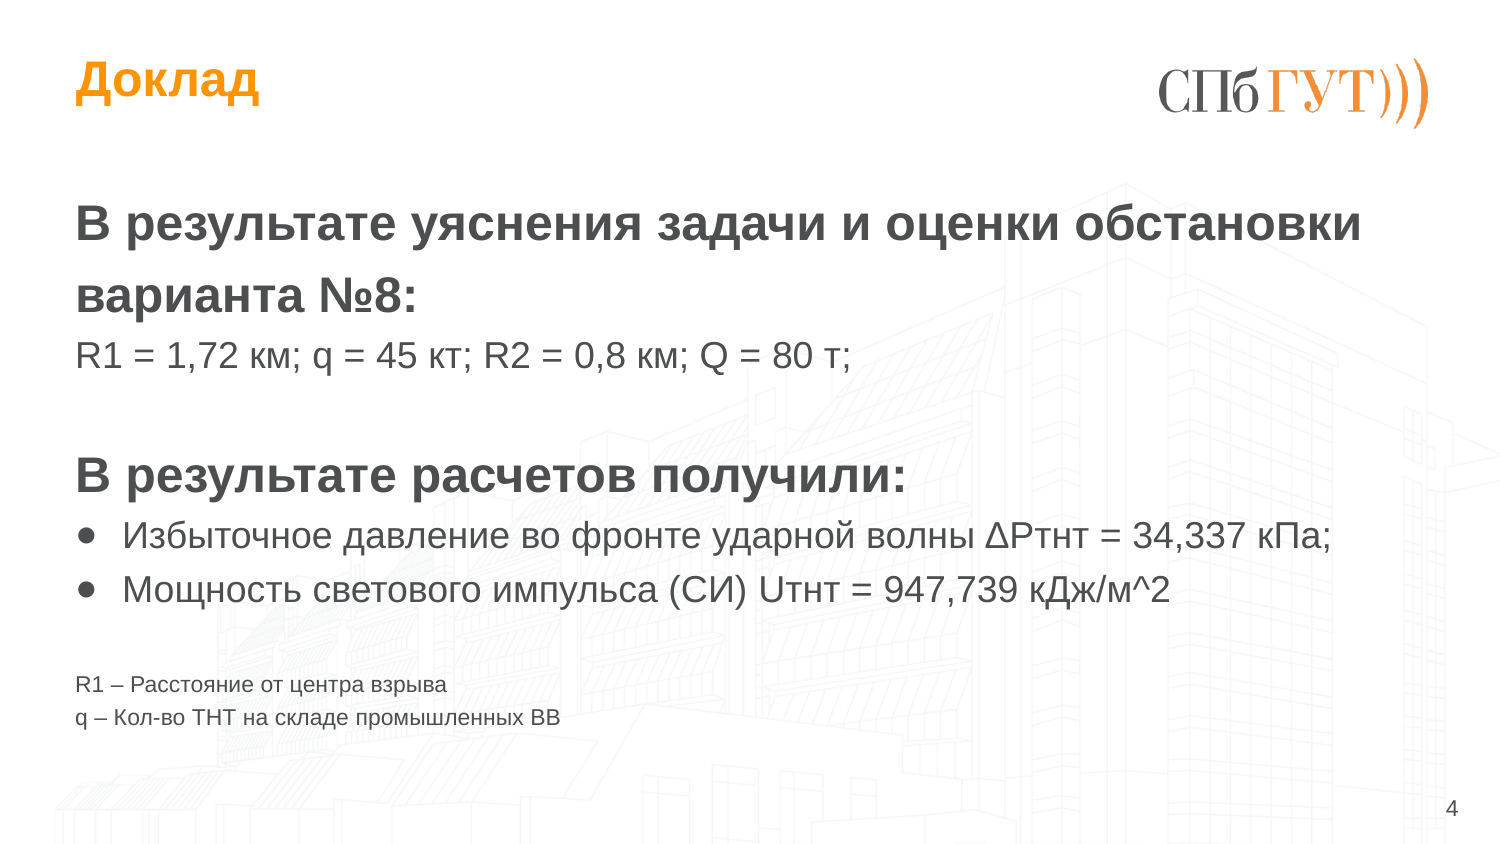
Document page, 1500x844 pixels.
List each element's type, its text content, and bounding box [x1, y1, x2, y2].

picture [1159, 58, 1428, 129]
title Доклад [72, 55, 1099, 128]
list В результате уяснения задачи и оценки обстановки варианта №8: R1 = 1,72 км; q = 45 кт; R2 = 0,8 км; Q = 80 т; В результате расчетов получили: Избыточное давление во фронте ударной волны ∆Pтнт = 34,337 кПа; Мощность светового импульса (СИ) Uтнт = 947,739 кДж/м^2 R1 – Расстояние от центра взрыва q – Кол-во ТНТ на складе промышленных ВВ [72, 174, 1428, 791]
picture [54, 183, 1500, 844]
slide_number 4 [1427, 790, 1462, 814]
